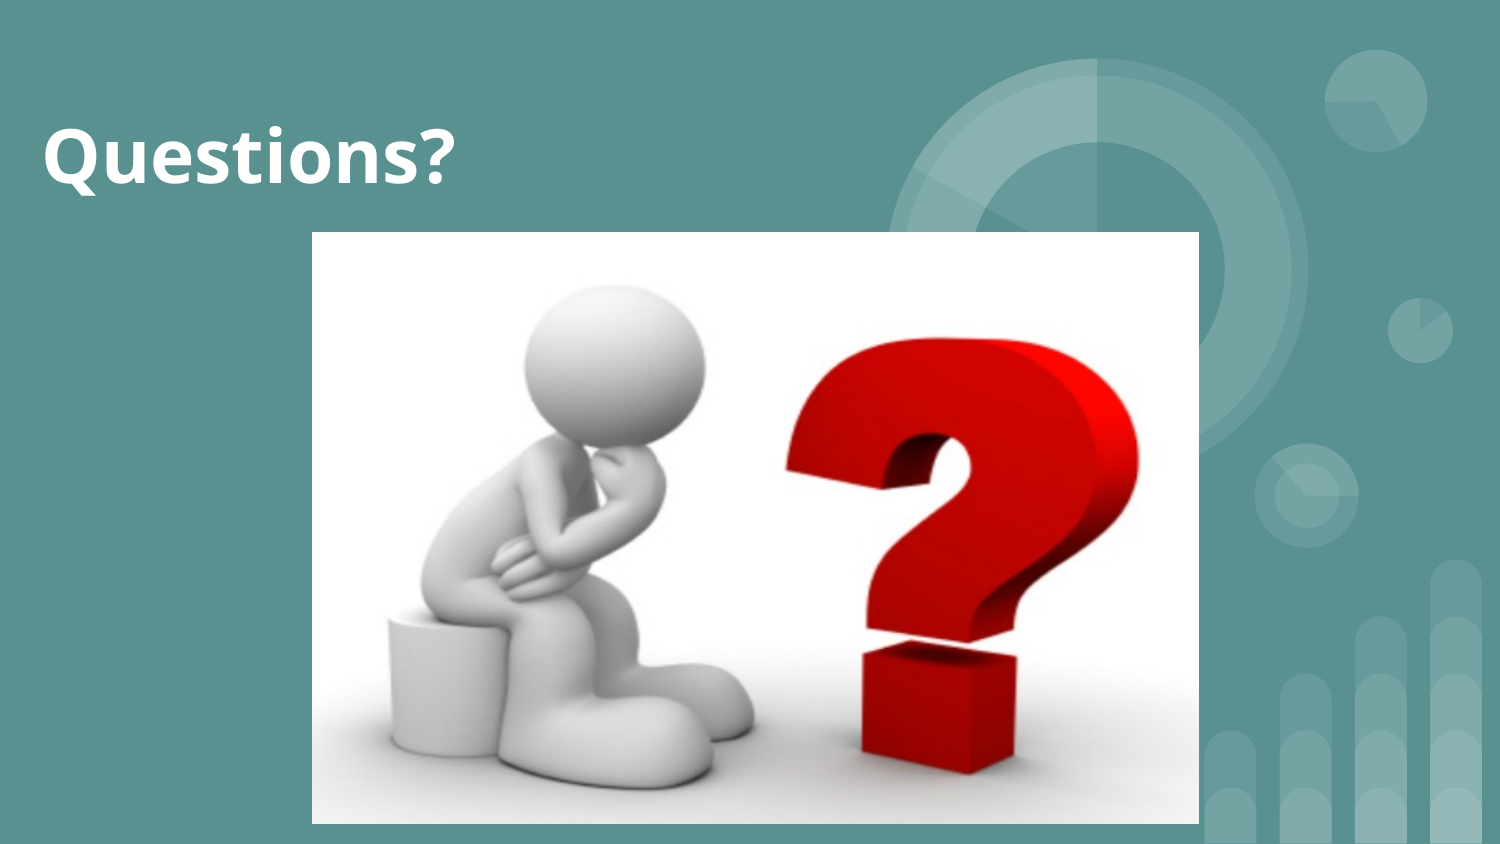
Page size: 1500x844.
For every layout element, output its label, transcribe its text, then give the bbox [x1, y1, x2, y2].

picture [312, 232, 1199, 824]
title Questions? [26, 0, 1485, 308]
